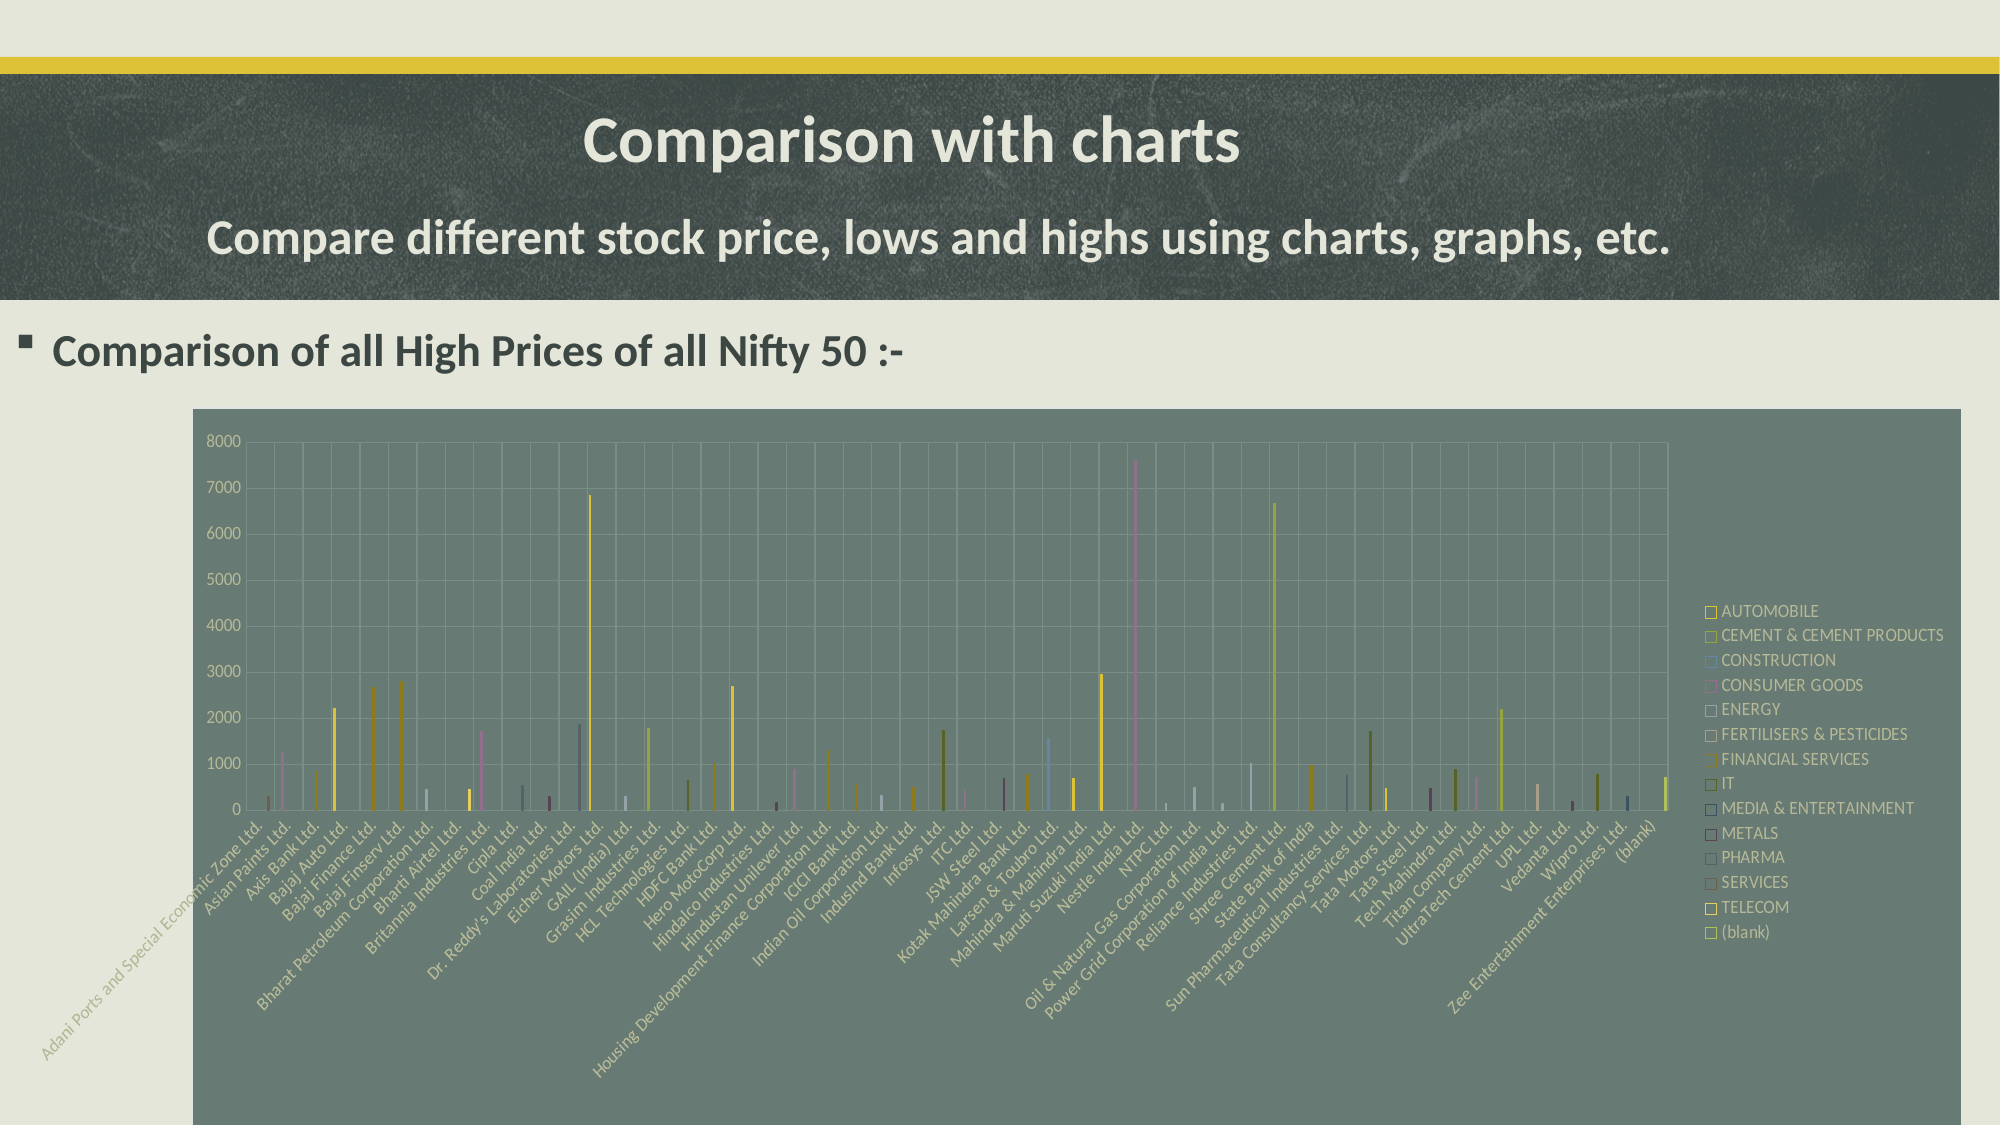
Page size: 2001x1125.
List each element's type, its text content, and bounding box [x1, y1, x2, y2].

chart [37, 407, 1963, 1125]
picture [0, 74, 2000, 300]
title Comparison with charts [18, 81, 1808, 198]
list Comparison of all High Prices of all Nifty 50 :- [0, 313, 2000, 1125]
text_box Compare different stock price, lows and highs using charts, graphs, etc. [192, 197, 1947, 272]
